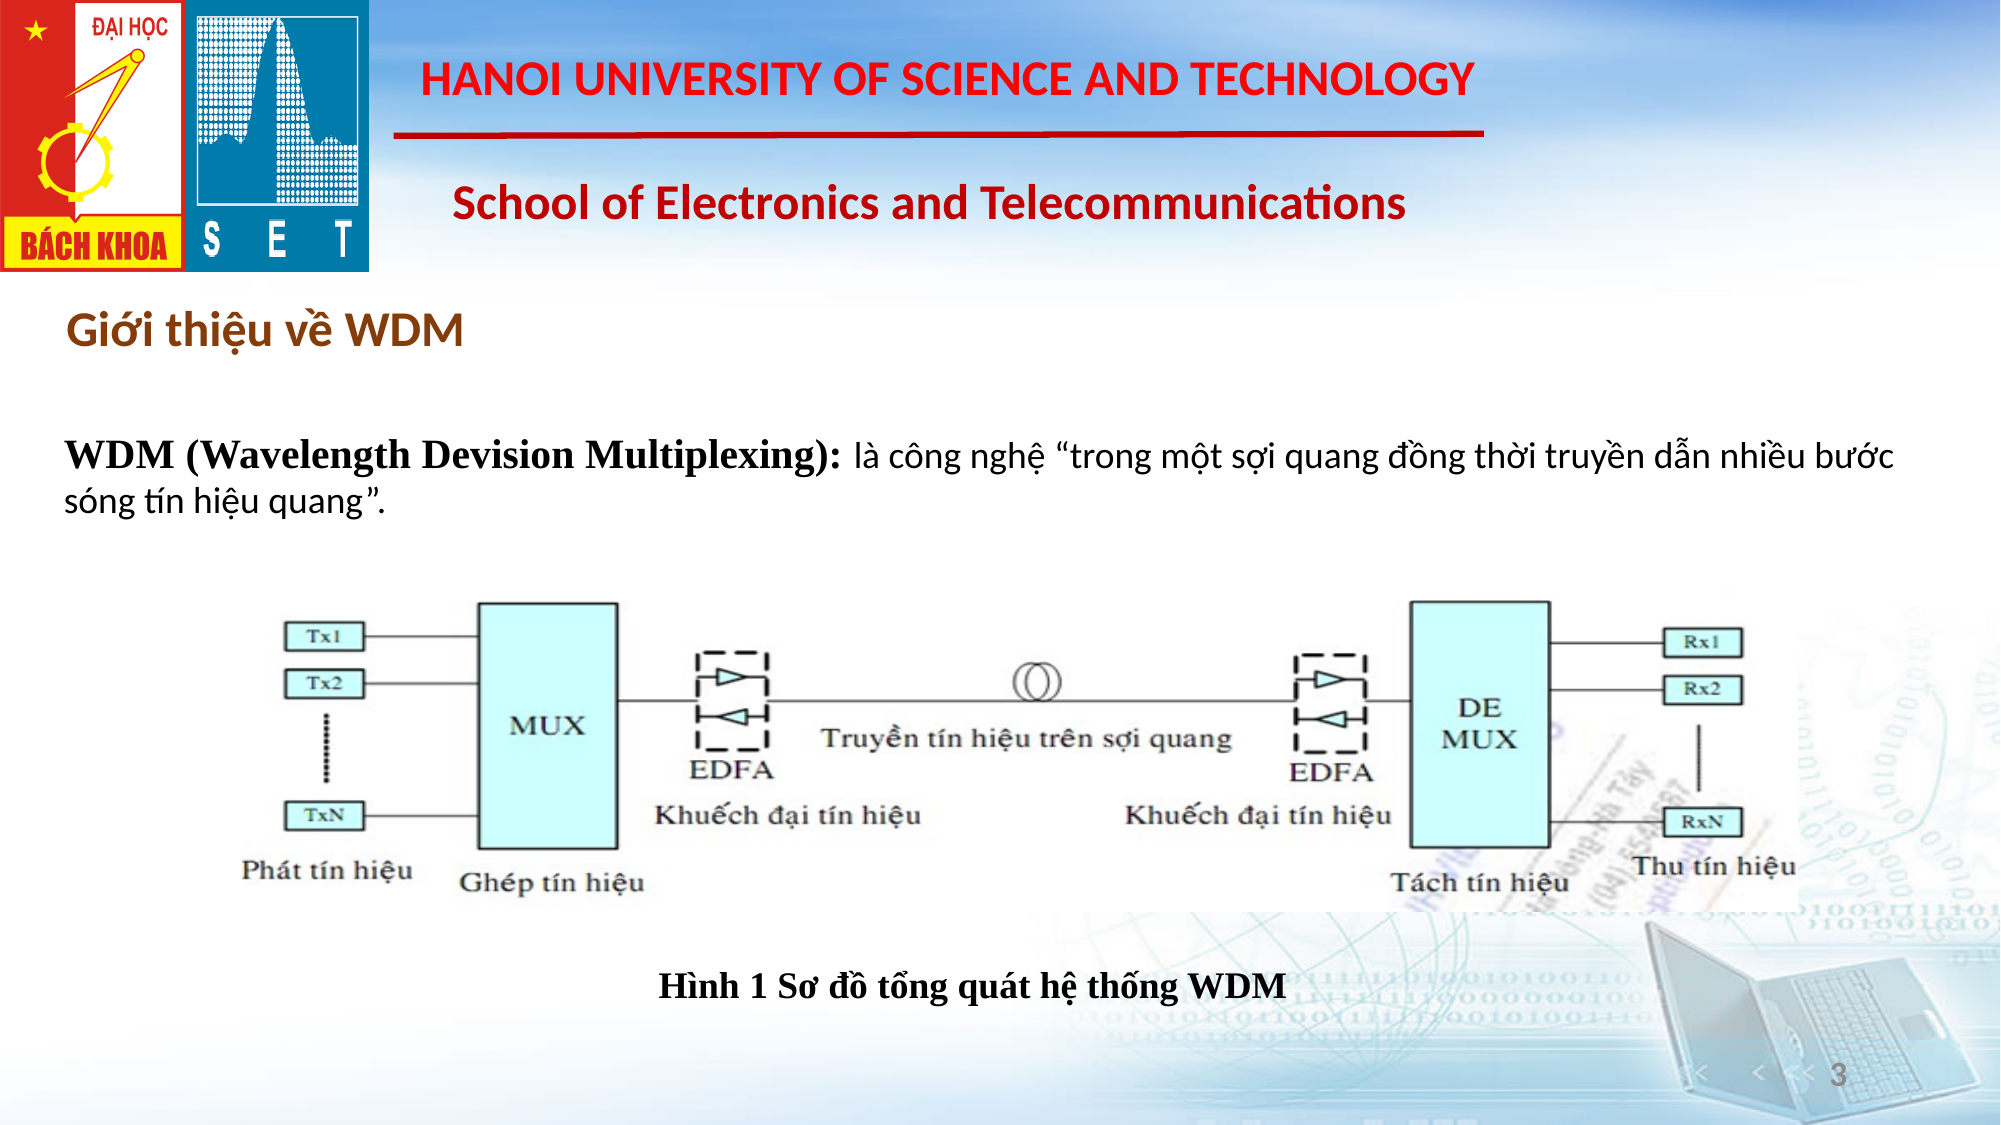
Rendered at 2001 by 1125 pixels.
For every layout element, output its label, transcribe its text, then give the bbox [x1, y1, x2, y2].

picture [277, 124, 289, 128]
text_box Giới thiệu về WDM [51, 288, 481, 364]
picture [302, 183, 327, 187]
picture [210, 131, 222, 135]
picture [210, 116, 222, 120]
picture [204, 220, 219, 256]
picture [336, 220, 351, 256]
picture [277, 17, 294, 68]
picture [210, 71, 227, 91]
text_box Hình 1 Sơ đồ tổng quát hệ thống WDM [643, 931, 1303, 1014]
picture [210, 124, 222, 128]
picture [197, 17, 358, 205]
picture [302, 168, 318, 172]
picture [292, 176, 318, 180]
picture [210, 100, 222, 105]
picture [235, 131, 247, 135]
picture [270, 220, 285, 256]
picture [235, 79, 251, 83]
picture [302, 161, 318, 165]
slide_number 3 [1412, 1042, 1863, 1103]
picture [302, 153, 318, 158]
picture [235, 109, 251, 113]
picture [235, 86, 251, 91]
text_box WDM (Wavelength Devision Multiplexing): là công nghệ “trong một sợi quang đồng thời truyền dẫn nhiều bước sóng tín hiệu quang”. [48, 419, 1948, 579]
picture [235, 124, 247, 128]
picture [302, 146, 318, 150]
picture [210, 109, 222, 113]
picture [235, 116, 249, 120]
picture [0, 0, 2001, 1125]
picture [287, 79, 299, 83]
picture [210, 94, 222, 98]
picture [302, 191, 313, 195]
picture [302, 138, 313, 143]
picture [235, 94, 251, 105]
